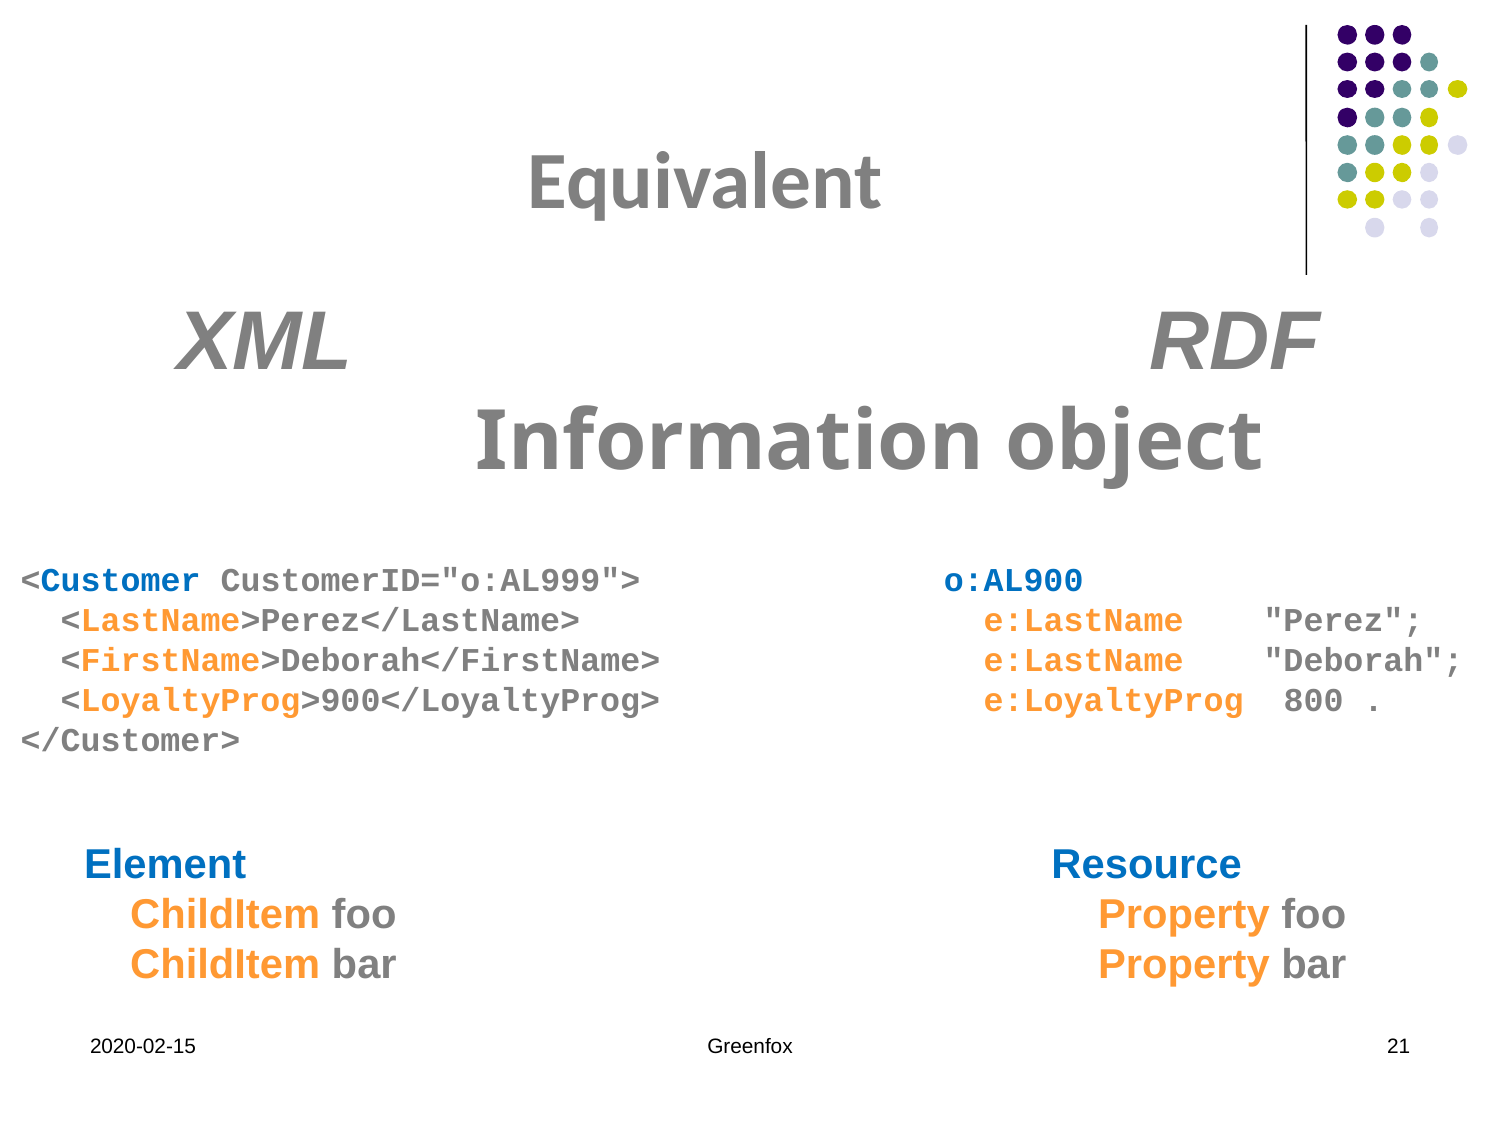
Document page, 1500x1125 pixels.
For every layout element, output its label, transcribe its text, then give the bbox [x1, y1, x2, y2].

footer Greenfox [478, 1025, 1022, 1100]
text_box <Customer CustomerID="o:AL999"> <LastName>Perez</LastName> <FirstName>Deborah</FirstName> <LoyaltyProg>900</LoyaltyProg> </Customer> [5, 550, 691, 795]
text_box o:AL900 e:LastName "Perez"; e:LastName "Deborah"; e:LoyaltyProg 800 . [809, 550, 1500, 760]
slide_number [75, 1025, 425, 1100]
slide_number 21 [1074, 1025, 1425, 1100]
title Equivalent [75, 20, 1313, 233]
text_box XML RDF Information object Element Resource ChildItem foo Property foo ChildItem bar Property bar [69, 278, 1362, 994]
